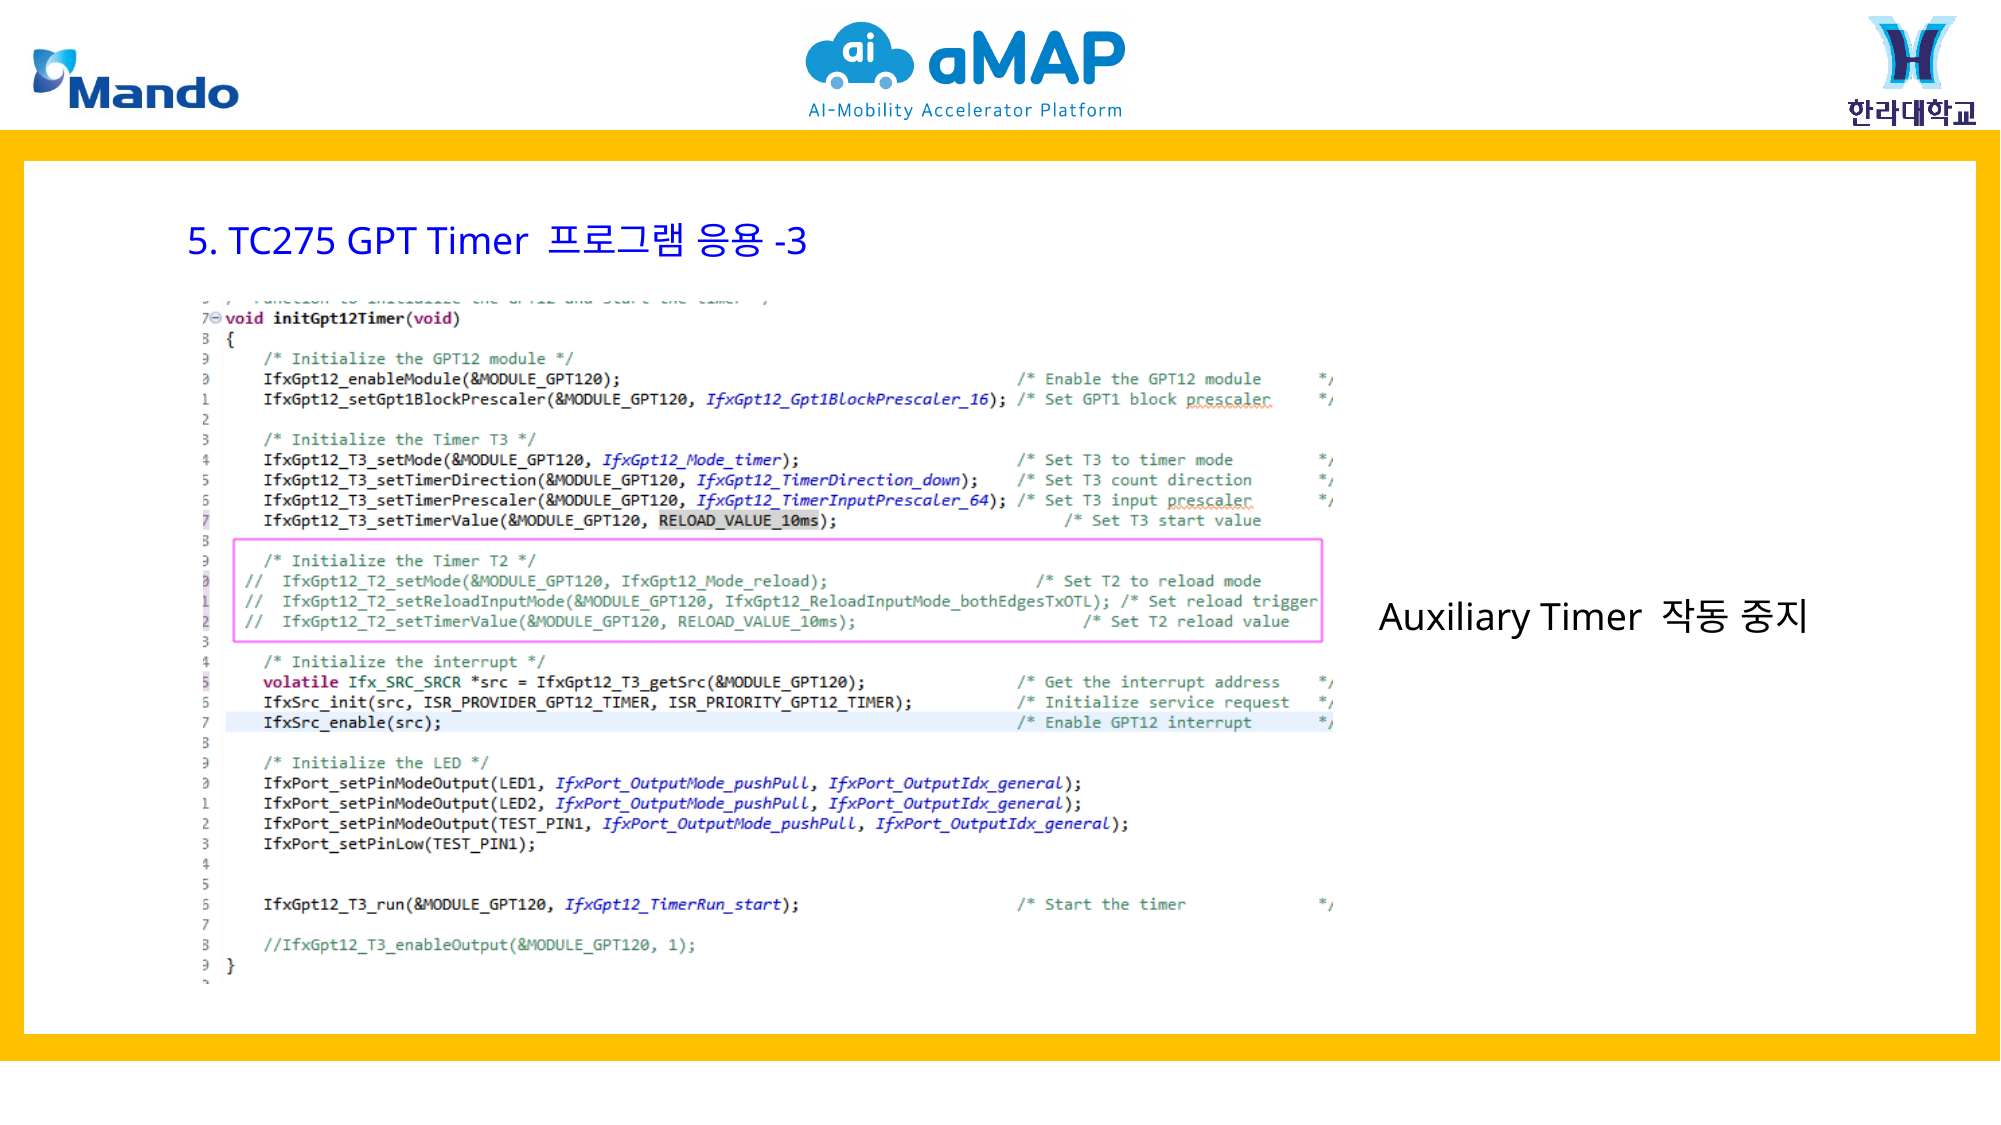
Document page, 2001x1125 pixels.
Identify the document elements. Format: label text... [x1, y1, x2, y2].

text_box 5. TC275 GPT Timer 프로그램 응용-3 [172, 209, 1118, 270]
picture [203, 301, 1333, 984]
picture [24, 39, 254, 116]
picture [799, 10, 1134, 123]
picture [1848, 16, 1976, 126]
text_box Auxiliary Timer 작동 중지 [1363, 585, 1825, 646]
